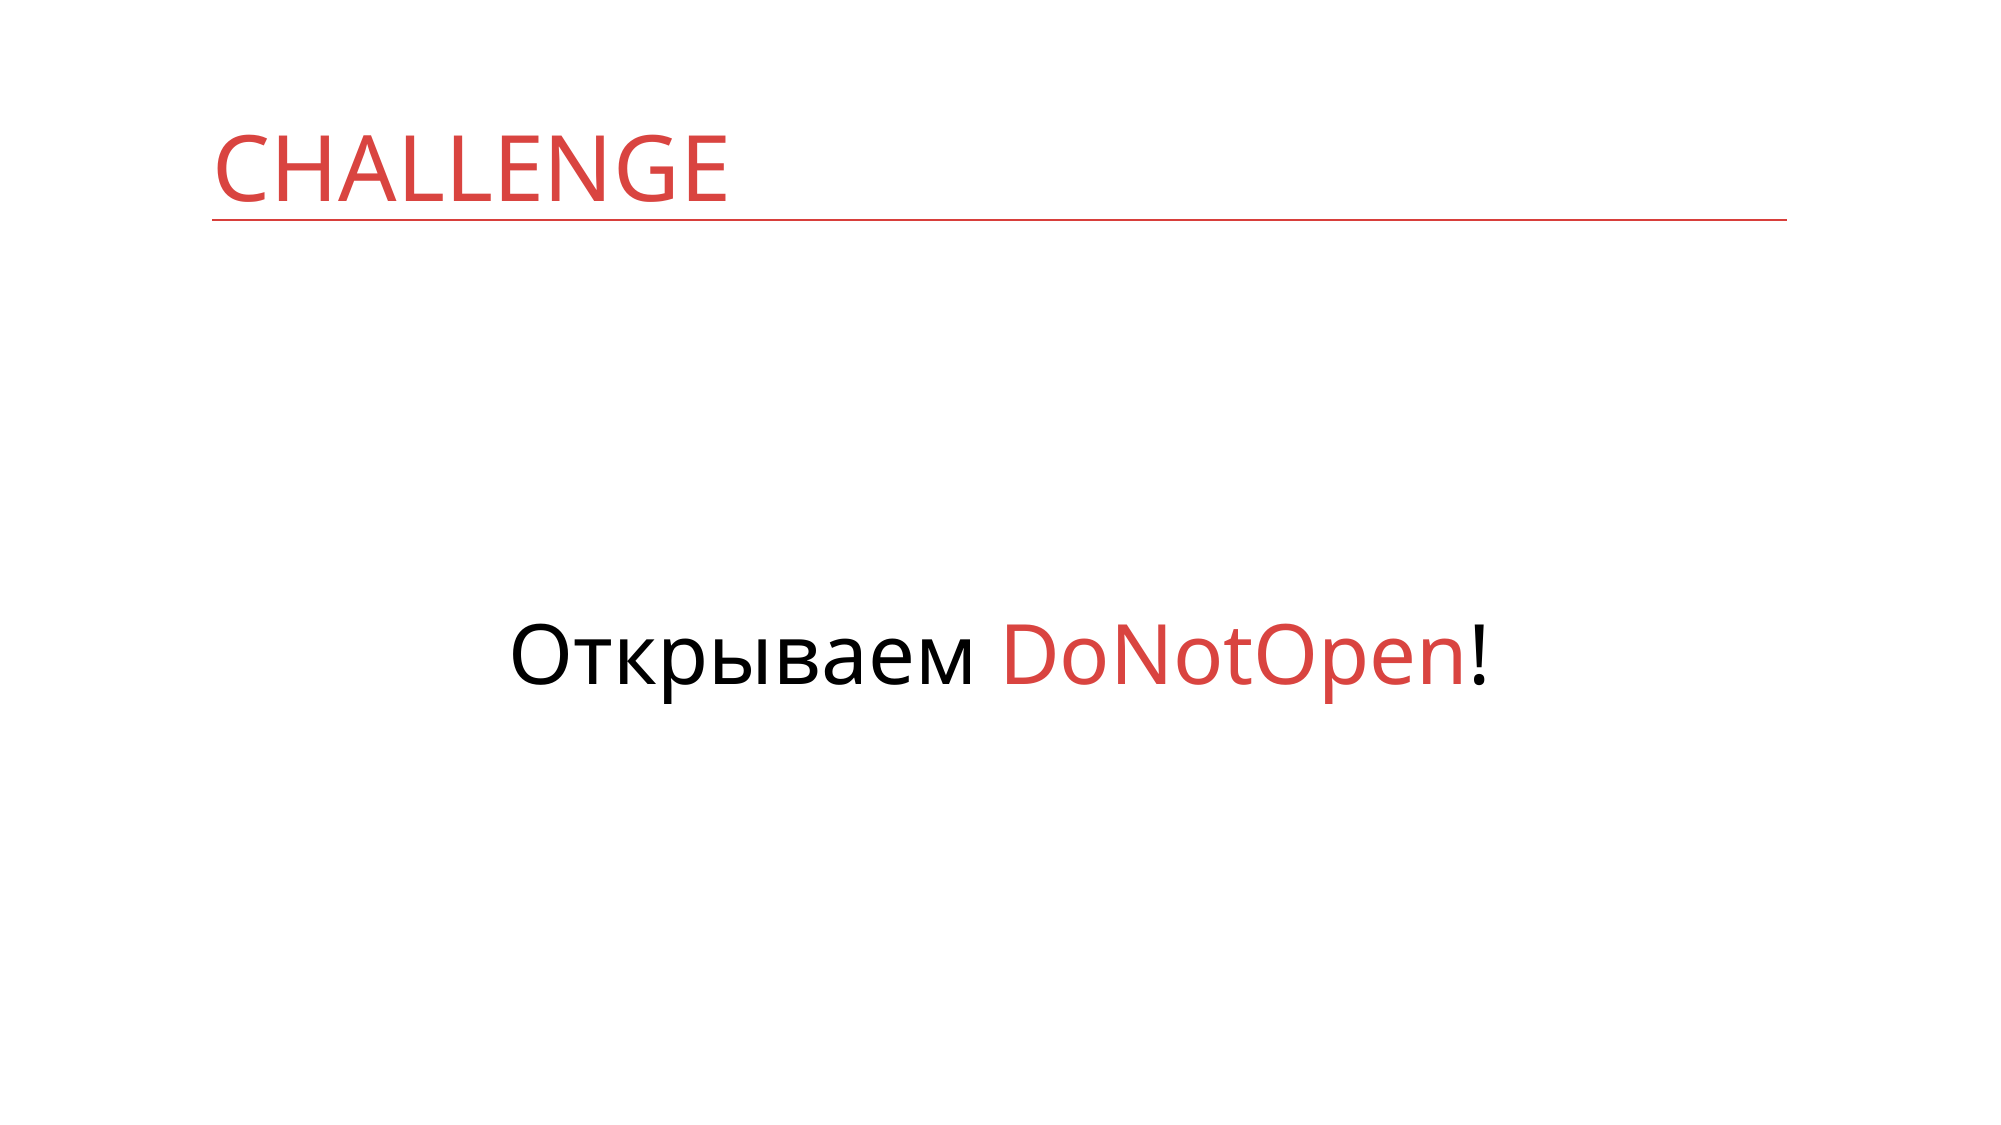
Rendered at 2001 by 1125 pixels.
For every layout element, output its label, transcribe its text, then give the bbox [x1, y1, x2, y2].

list Открываем DoNotOpen! [211, 266, 1788, 1036]
title cHALLENGE [212, 89, 1789, 221]
